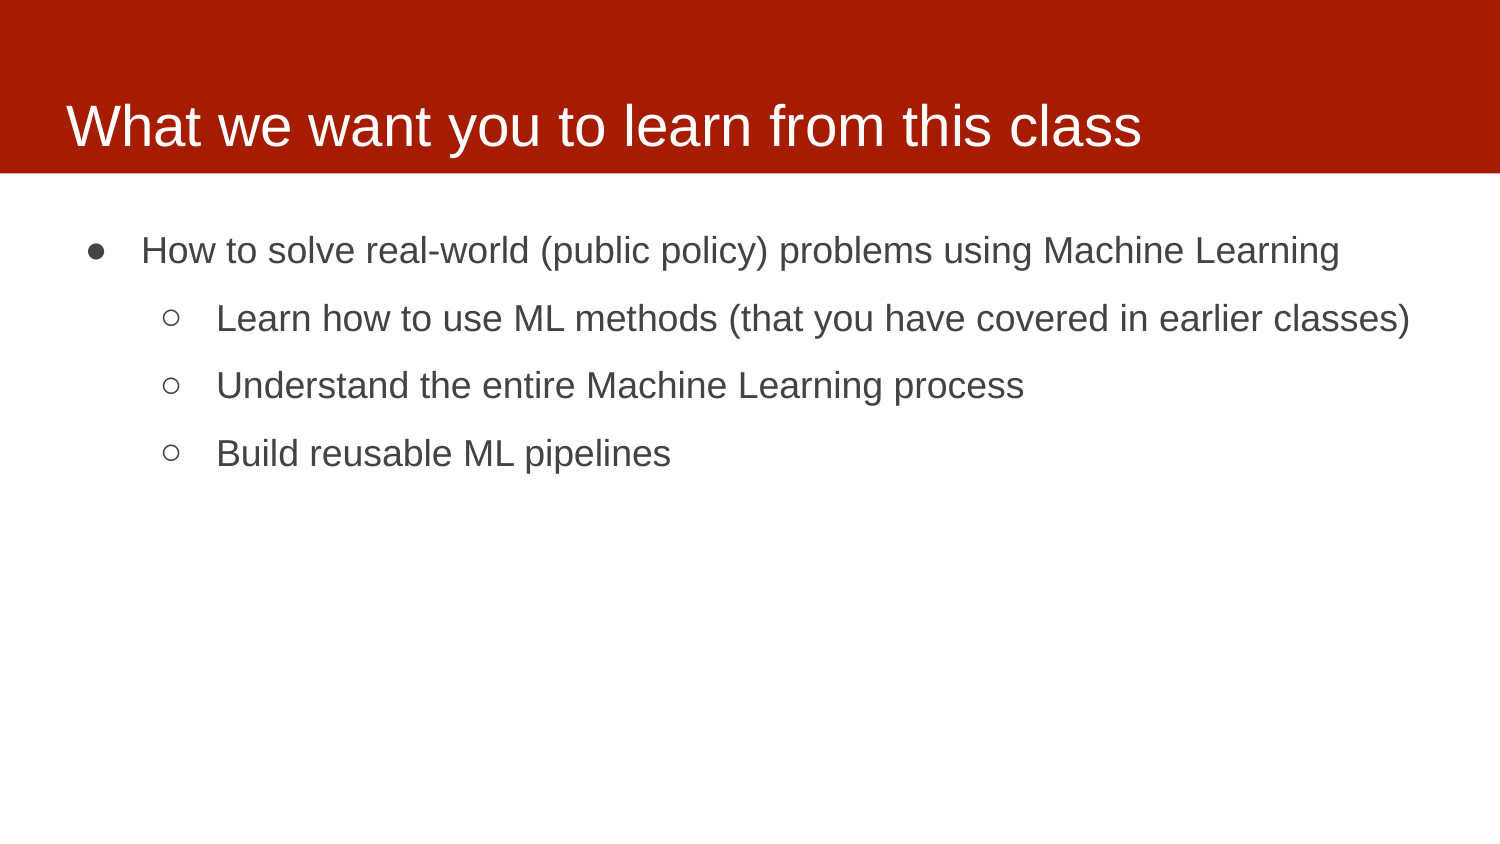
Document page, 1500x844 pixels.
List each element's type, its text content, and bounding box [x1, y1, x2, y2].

title What we want you to learn from this class [51, 72, 1449, 167]
list How to solve real-world (public policy) problems using Machine Learning Learn how to use ML methods (that you have covered in earlier classes) Understand the entire Machine Learning process Build reusable ML pipelines [51, 189, 1449, 750]
